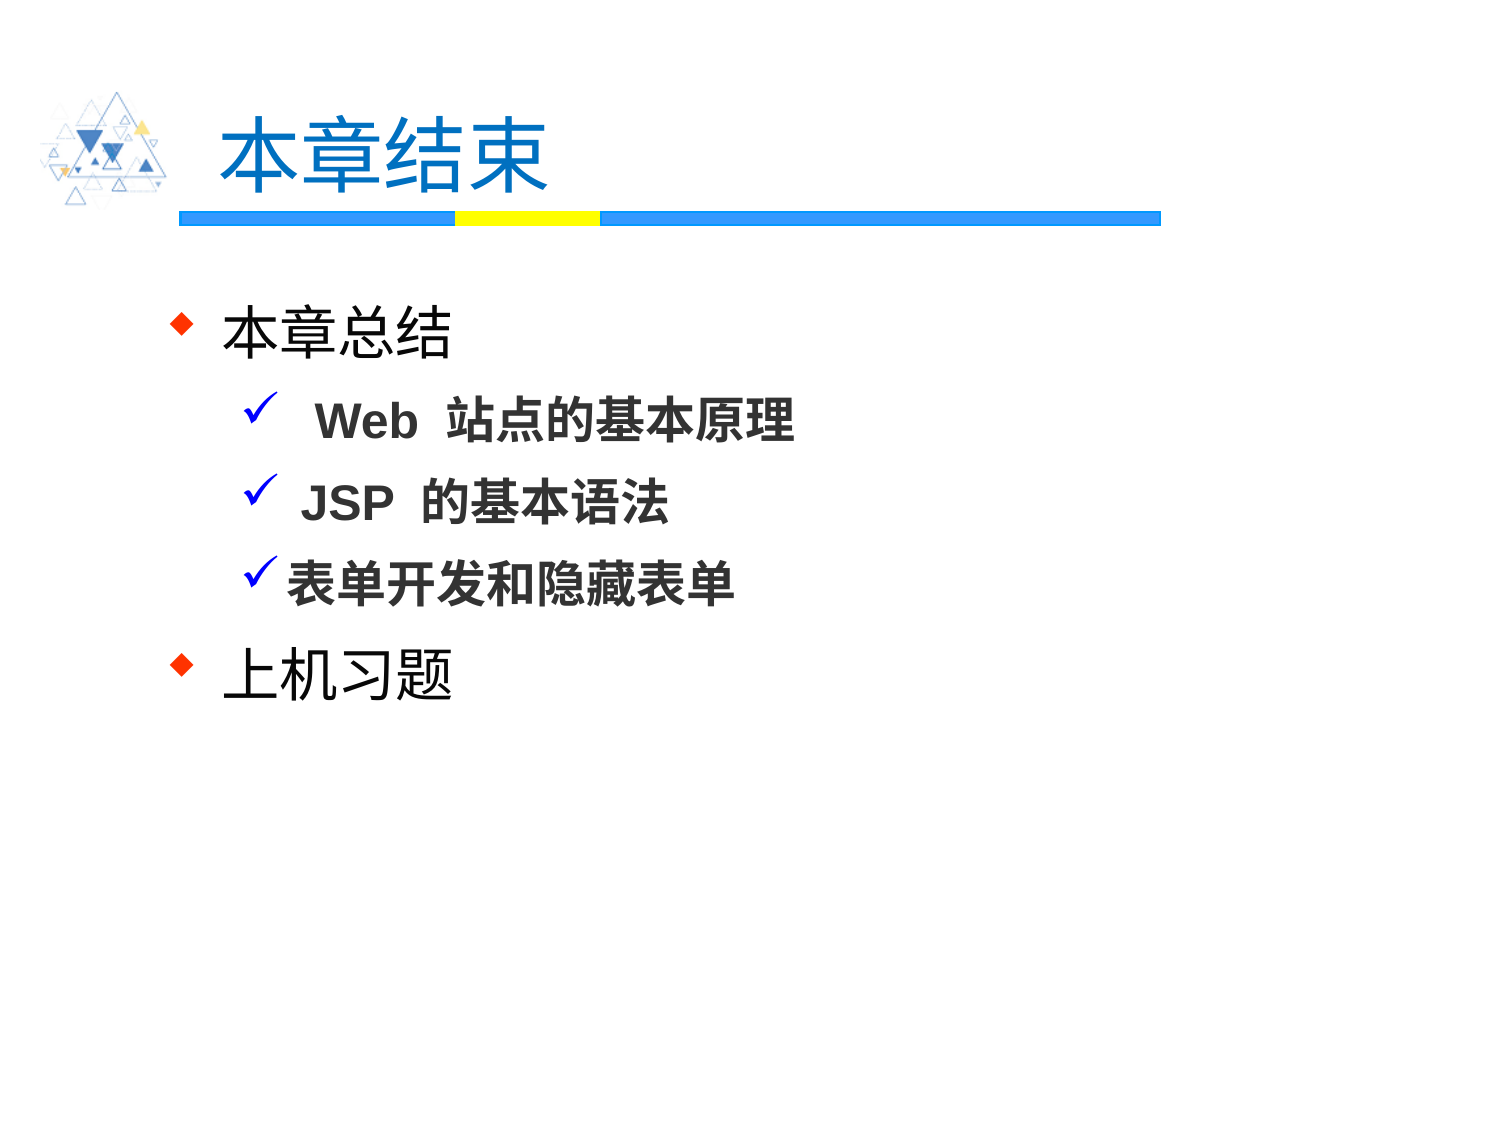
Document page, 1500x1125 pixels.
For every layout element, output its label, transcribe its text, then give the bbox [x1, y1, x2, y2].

list 本章总结 Web 站点的基本原理 JSP 的基本语法 表单开发和隐藏表单 上机习题 [149, 274, 1404, 1055]
title 本章结束 [202, 96, 954, 210]
picture [40, 87, 171, 210]
